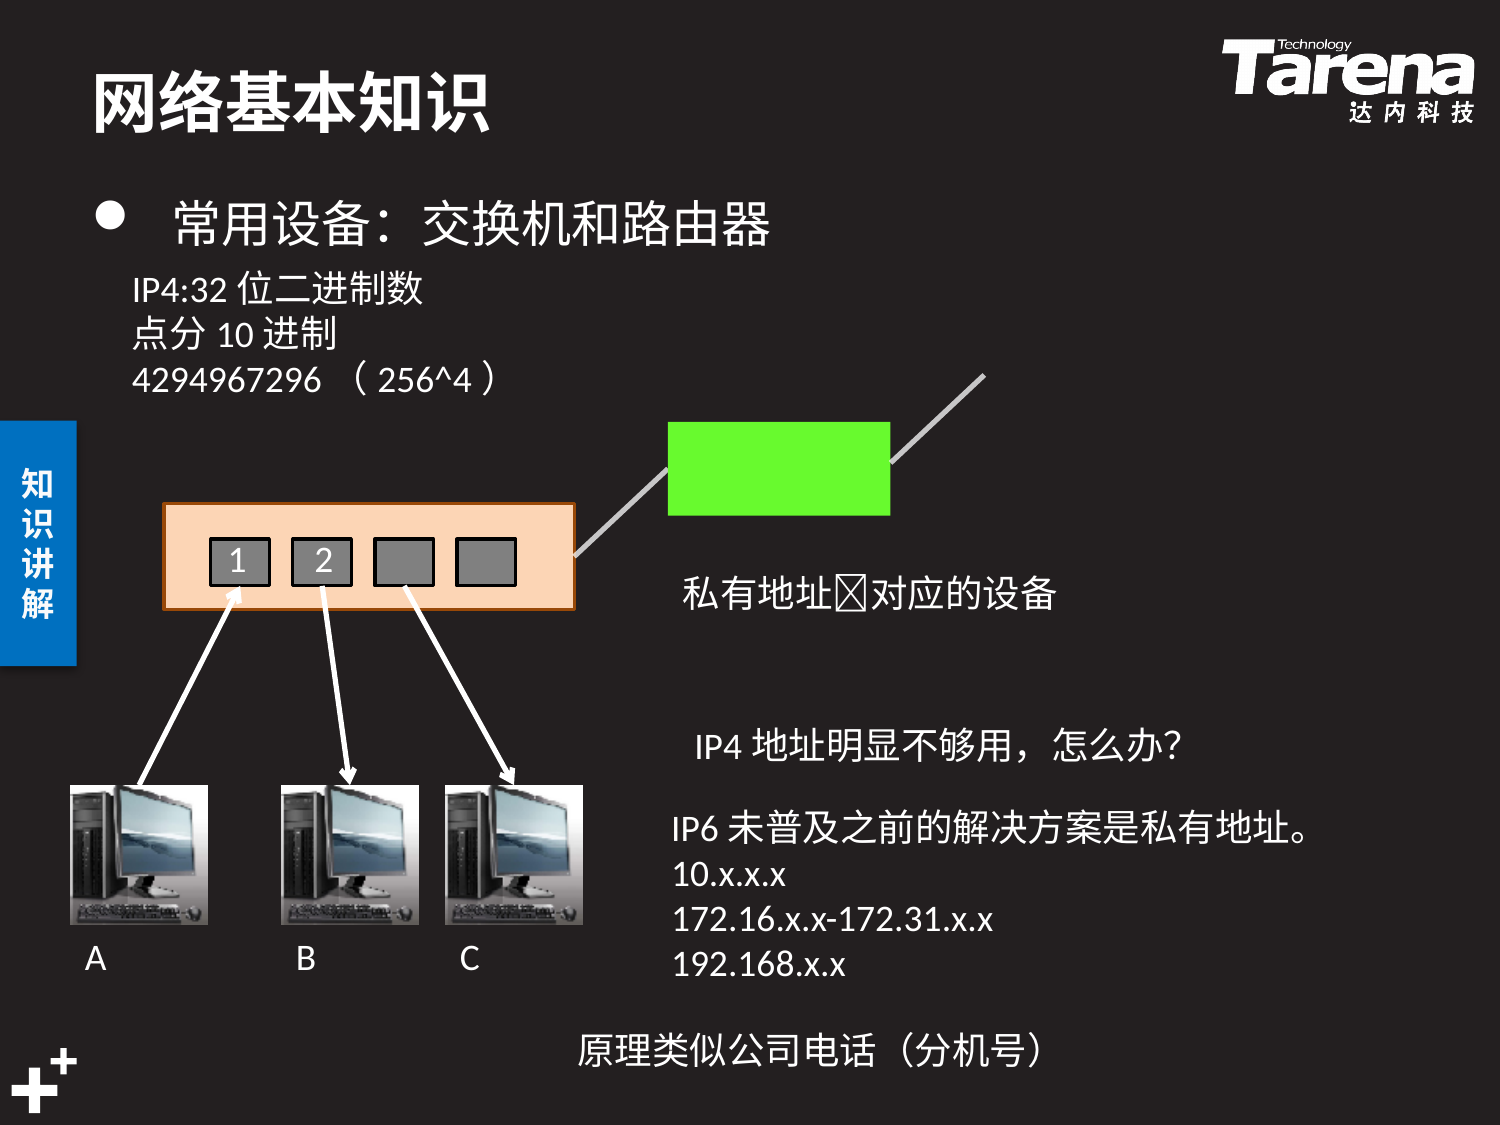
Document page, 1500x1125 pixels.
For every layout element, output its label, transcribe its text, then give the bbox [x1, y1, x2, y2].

list 常用设备：交换机和路由器 [76, 172, 1400, 261]
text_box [573, 468, 669, 557]
text_box 私有地址对应的设备 [675, 562, 1161, 623]
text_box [70, 503, 669, 987]
text_box [665, 419, 894, 519]
text_box IP4地址明显不够用，怎么办？ [679, 714, 1207, 775]
text_box IP4:32位二进制数 点分10进制 4294967296（256^4） [117, 257, 575, 408]
title 网络基本知识 [76, 42, 1188, 160]
text_box 原理类似公司电话（分机号） [562, 1019, 1454, 1080]
picture [1222, 39, 1475, 123]
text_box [890, 374, 985, 464]
text_box IP6未普及之前的解决方案是私有地址。 10.x.x.x 172.16.x.x-172.31.x.x 192.168.x.x [674, 796, 1325, 992]
